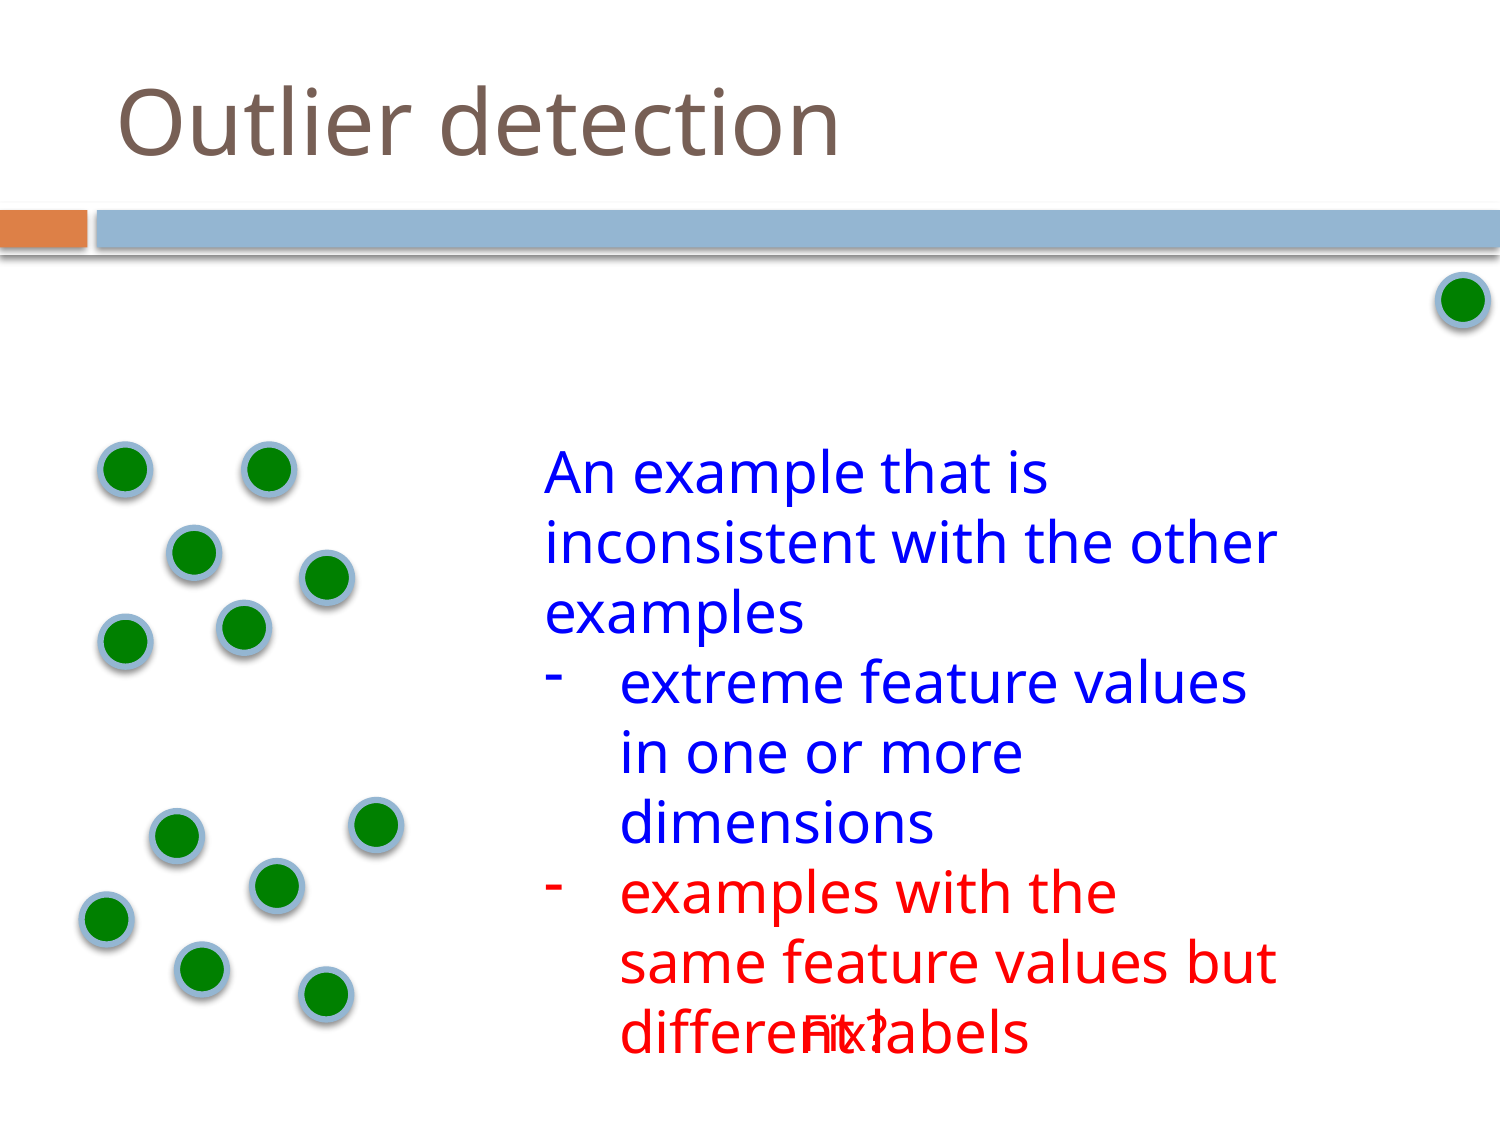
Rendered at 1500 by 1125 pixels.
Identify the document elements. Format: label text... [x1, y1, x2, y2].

text_box [168, 526, 221, 579]
text_box [80, 893, 133, 946]
text_box [251, 860, 303, 912]
text_box [99, 615, 152, 668]
text_box [151, 810, 203, 862]
text_box An example that is inconsistent with the other examples extreme feature values in one or more dimensions examples with the same feature values but different labels [529, 428, 1295, 1073]
text_box [1437, 274, 1489, 326]
text_box [99, 443, 152, 496]
text_box Fix? [786, 994, 904, 1070]
text_box [218, 601, 270, 654]
text_box [300, 968, 353, 1021]
title Outlier detection [100, 37, 1438, 200]
text_box [350, 799, 403, 851]
text_box [176, 943, 228, 996]
text_box [243, 443, 296, 496]
text_box [301, 551, 353, 604]
